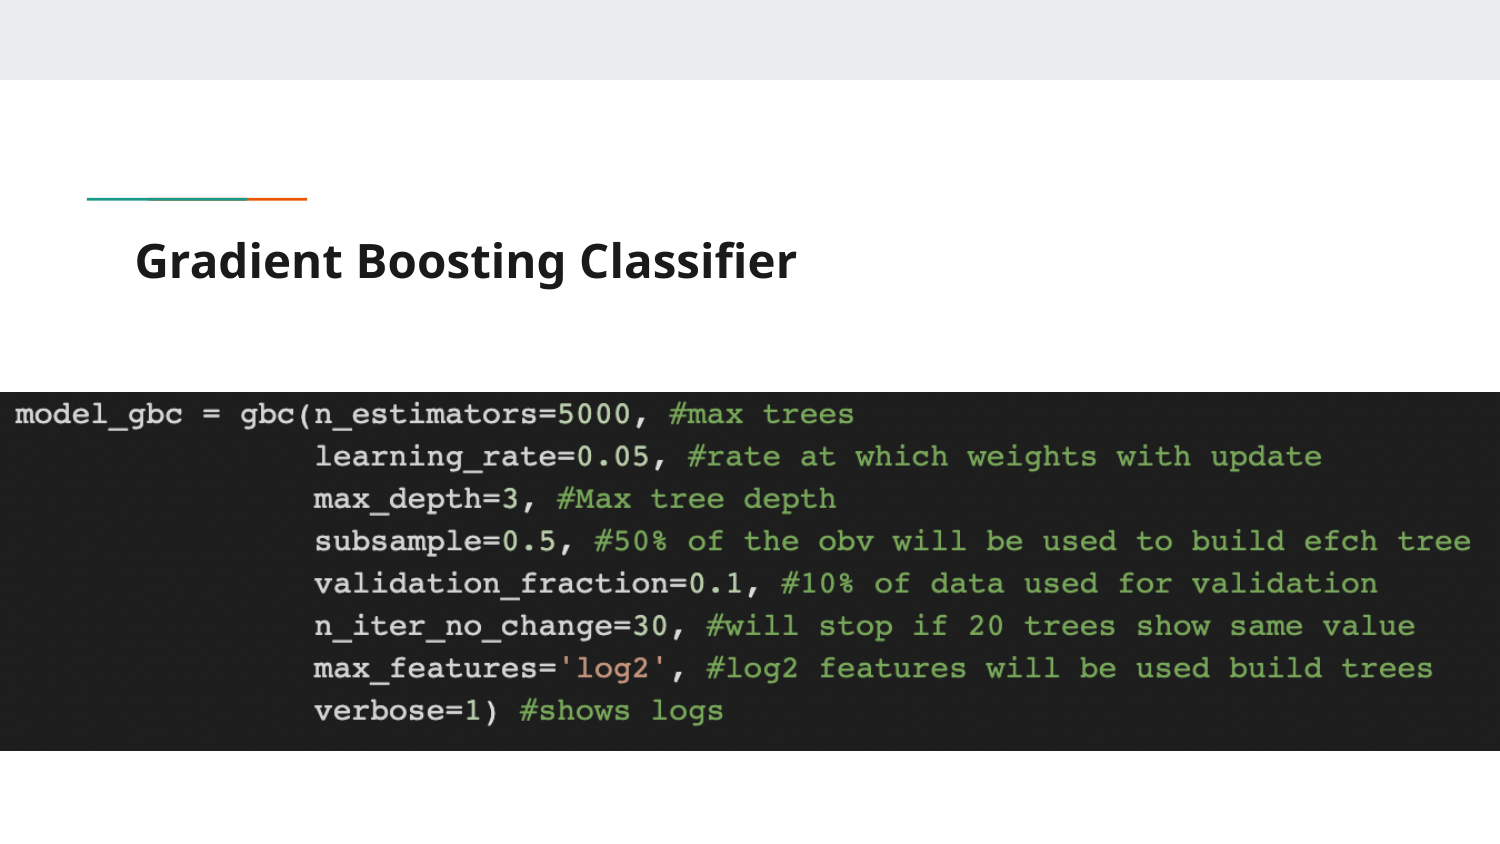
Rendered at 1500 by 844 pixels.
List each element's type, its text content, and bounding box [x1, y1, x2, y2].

picture [0, 392, 1500, 751]
title Gradient Boosting Classifier [119, 216, 1381, 305]
